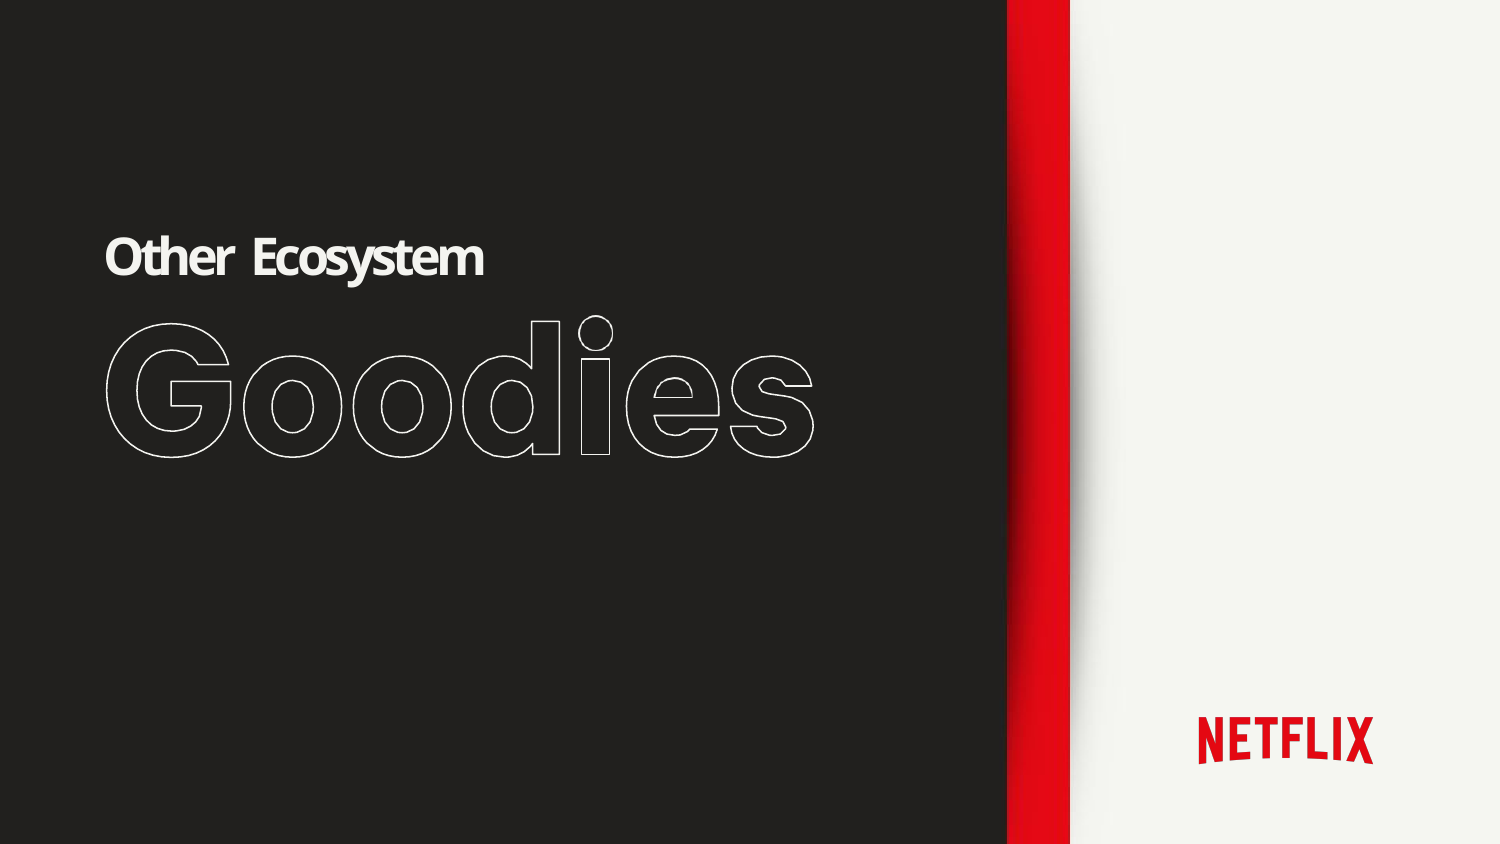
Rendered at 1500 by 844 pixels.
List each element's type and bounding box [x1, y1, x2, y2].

text_box [0, 0, 1500, 844]
